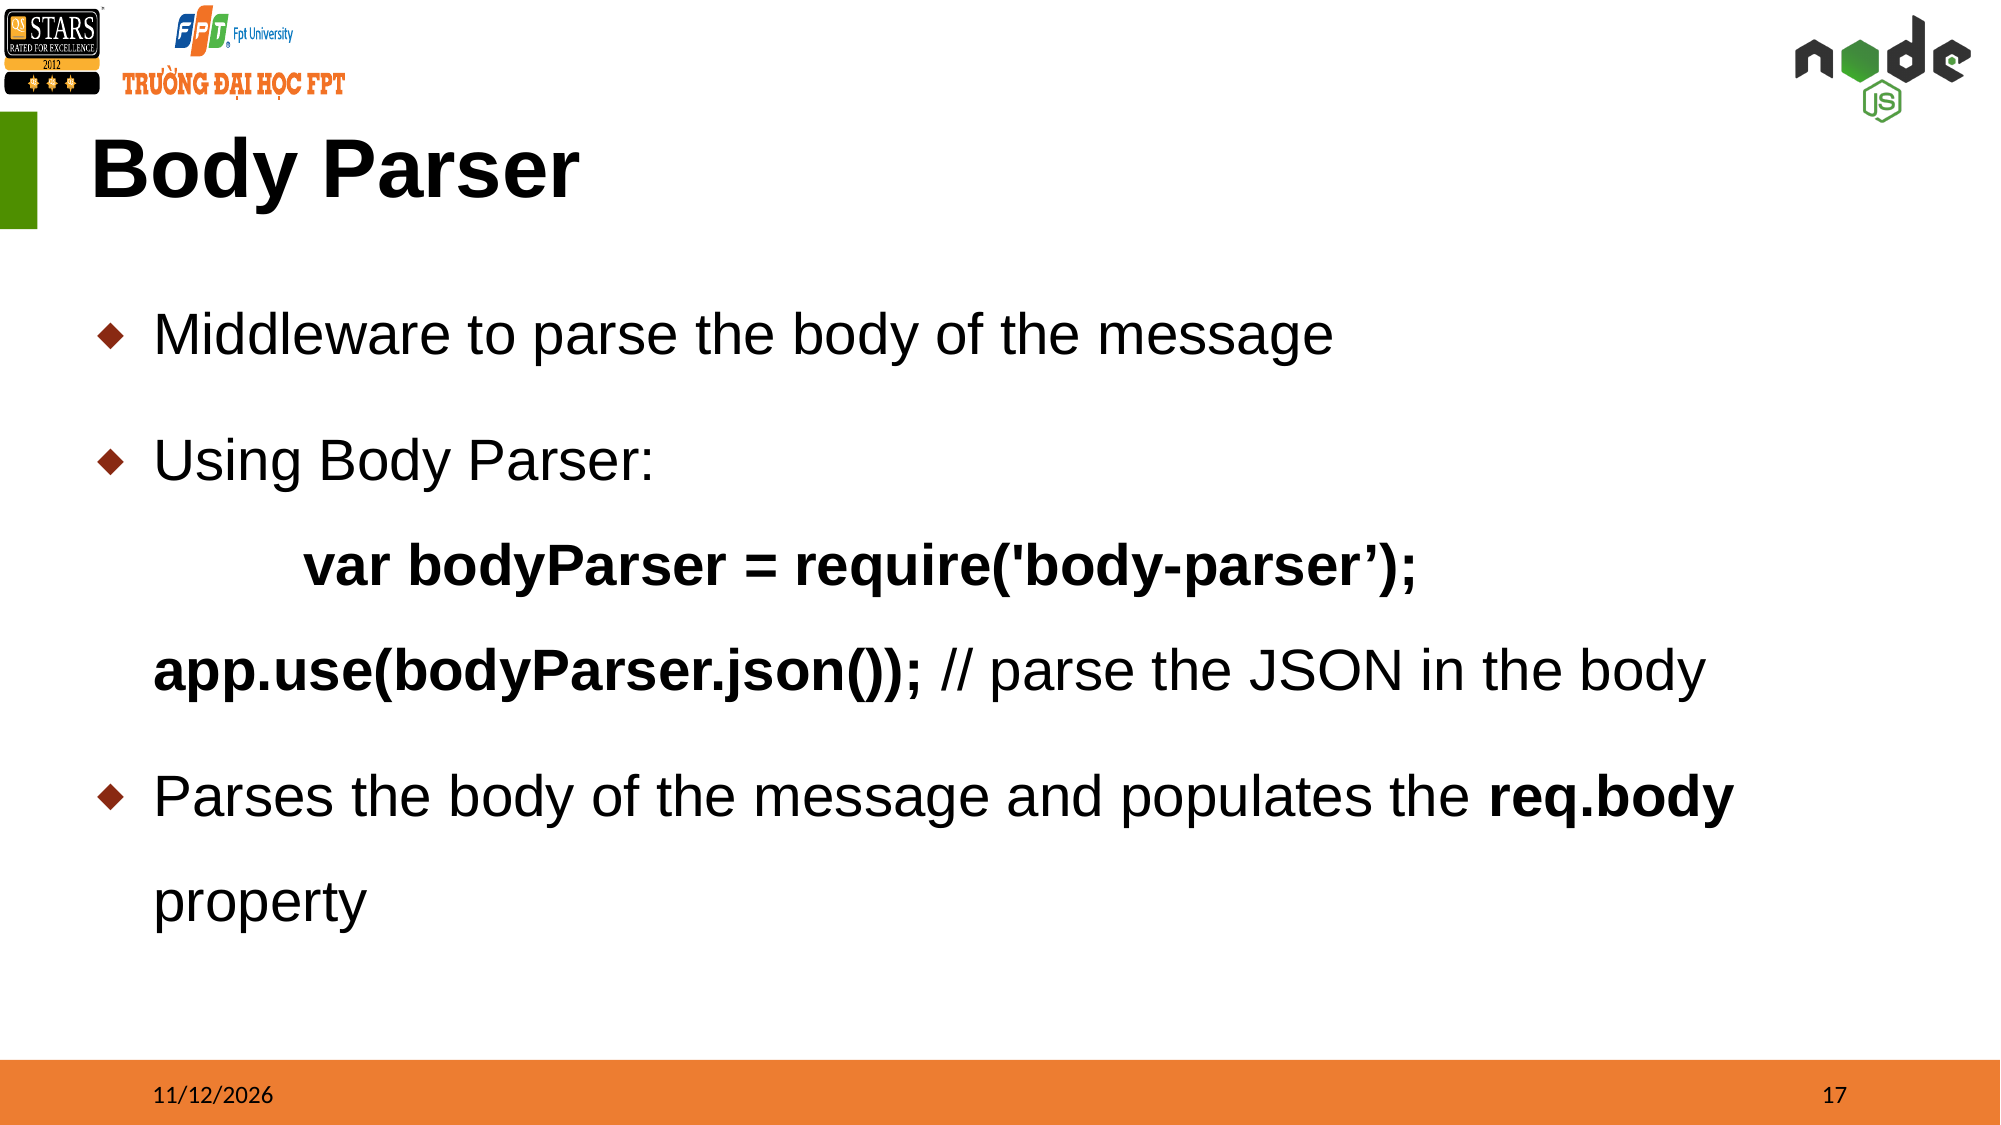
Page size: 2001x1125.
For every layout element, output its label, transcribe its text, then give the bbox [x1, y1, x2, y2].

slide_number 17 [1412, 1063, 1863, 1124]
picture [1766, 0, 2000, 157]
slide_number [137, 1063, 588, 1124]
list Middleware to parse the body of the message Using Body Parser: var bodyParser = require('body-parser’); app.use(bodyParser.json()); // parse the JSON in the body Parses the body of the message and populates the req.body property [82, 254, 1916, 1014]
title Body Parser [37, 111, 1978, 230]
